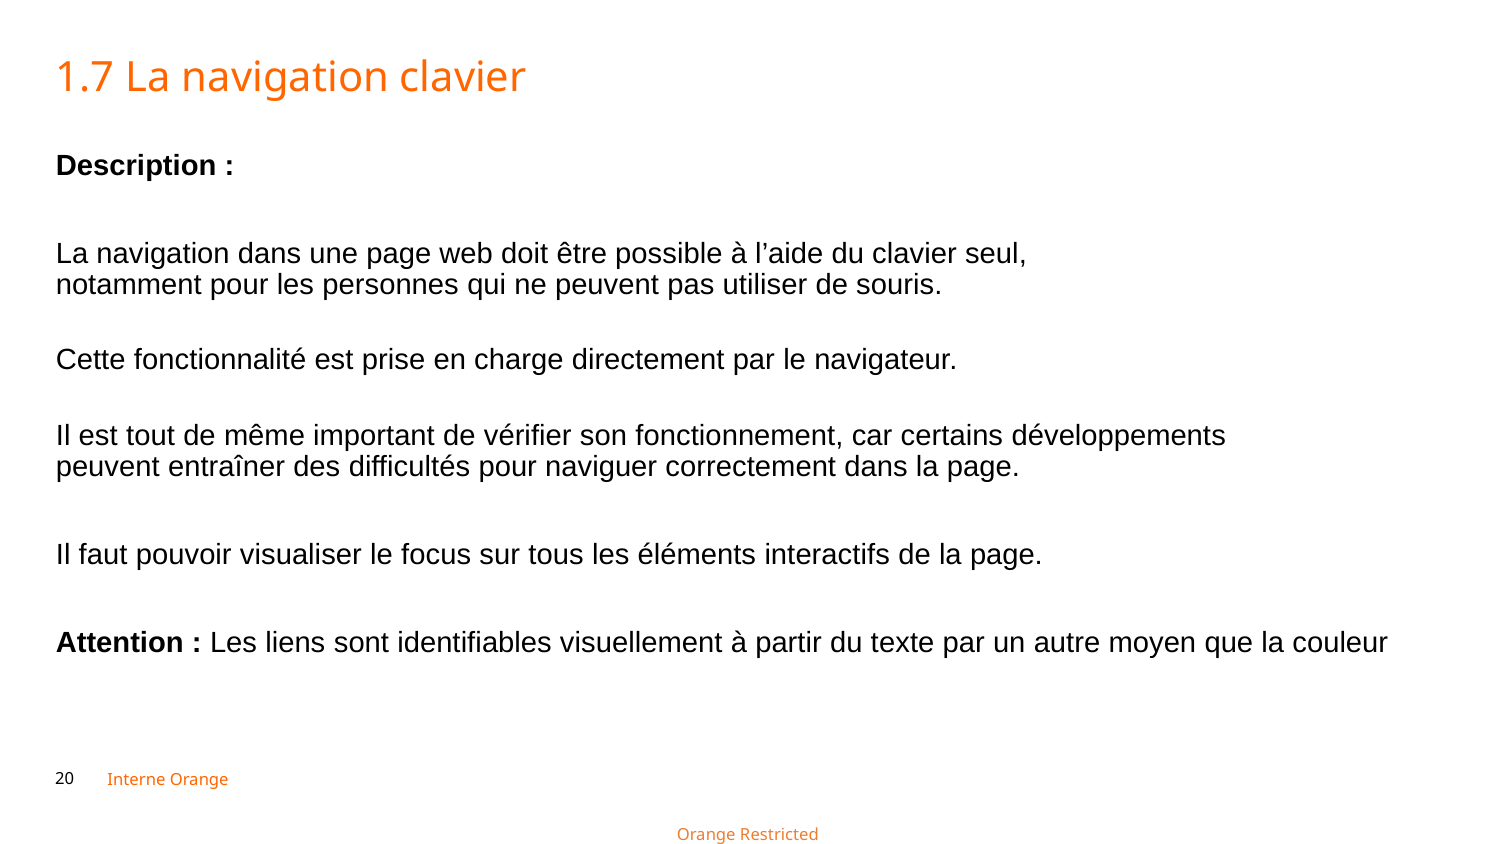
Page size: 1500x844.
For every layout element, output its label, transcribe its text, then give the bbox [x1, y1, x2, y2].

list Description : La navigation dans une page web doit être possible à l’aide du clavier seul, notamment pour les personnes qui ne peuvent pas utiliser de souris. Cette fonctionnalité est prise en charge directement par le navigateur. Il est tout de même important de vérifier son fonctionnement, car certains développements peuvent entraîner des difficultés pour naviguer correctement dans la page. Il faut pouvoir visualiser le focus sur tous les éléments interactifs de la page. Attention : Les liens sont identifiables visuellement à partir du texte par un autre moyen que la couleur [55, 150, 1446, 670]
title 1.7 La navigation clavier [55, 55, 1446, 150]
